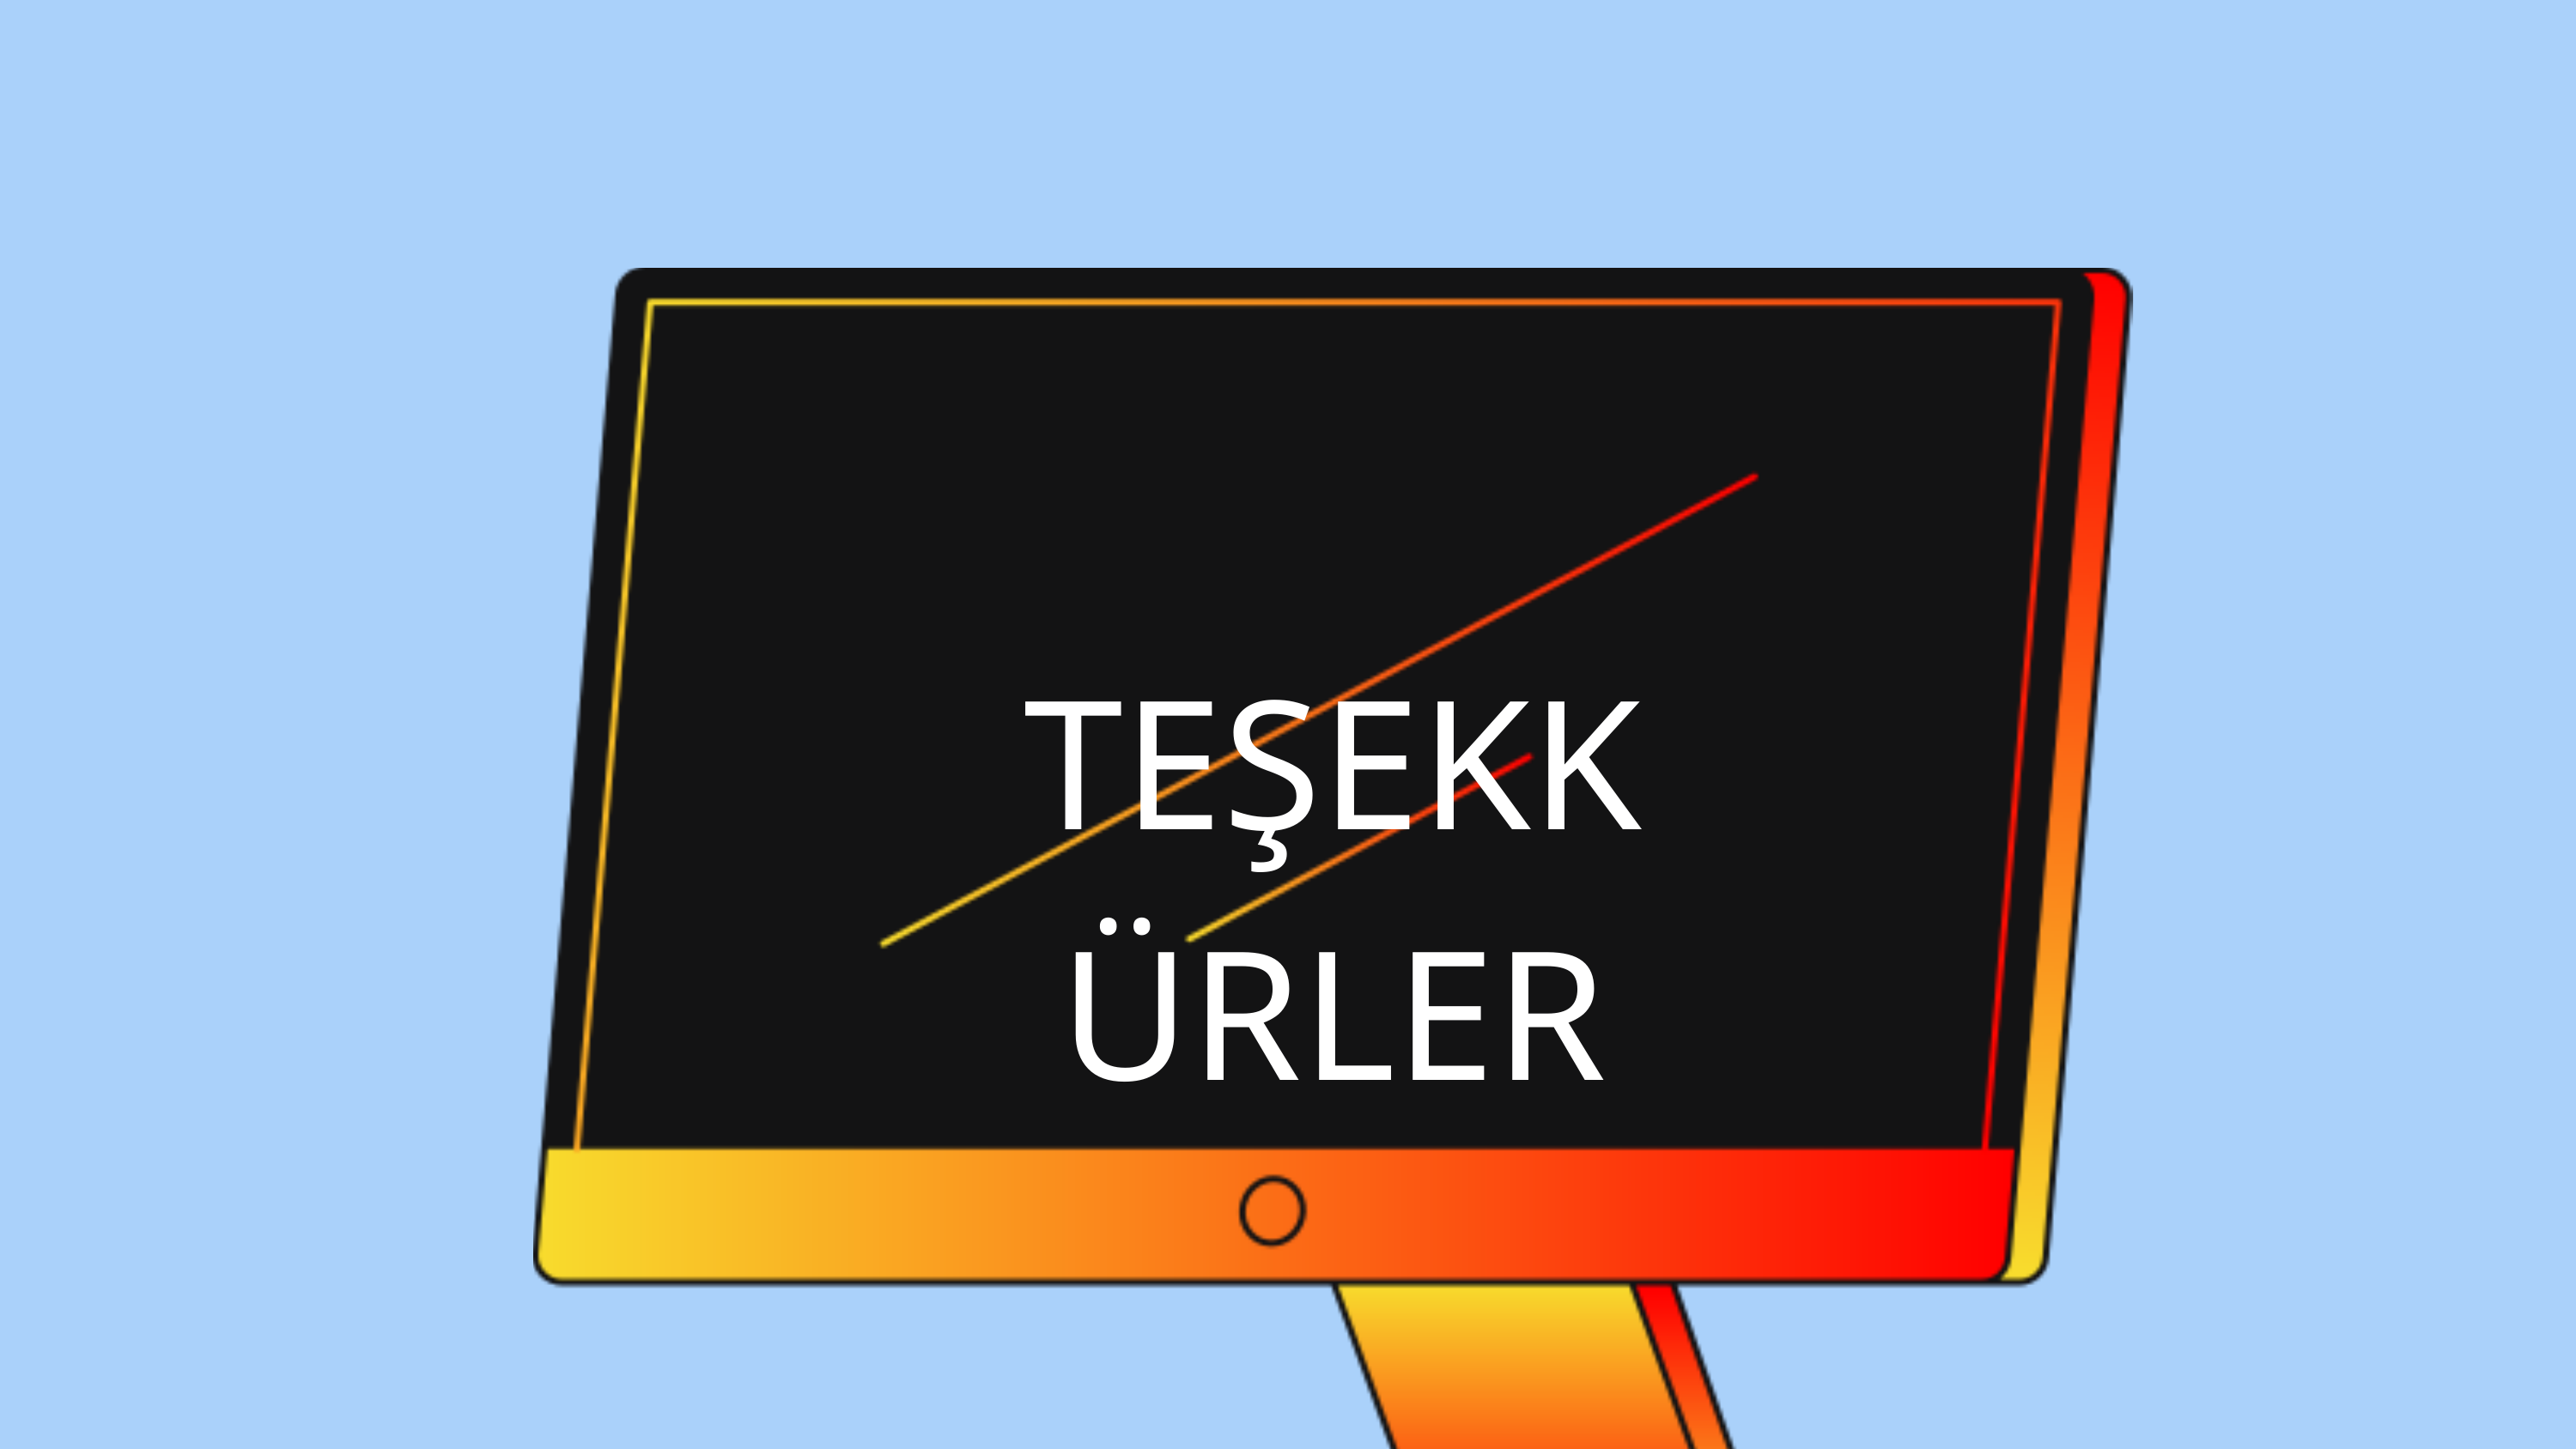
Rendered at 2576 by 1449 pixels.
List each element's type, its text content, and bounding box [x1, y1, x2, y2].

text_box TEŞEKKÜRLER [962, 615, 1704, 1116]
text_box [533, 268, 2134, 1449]
